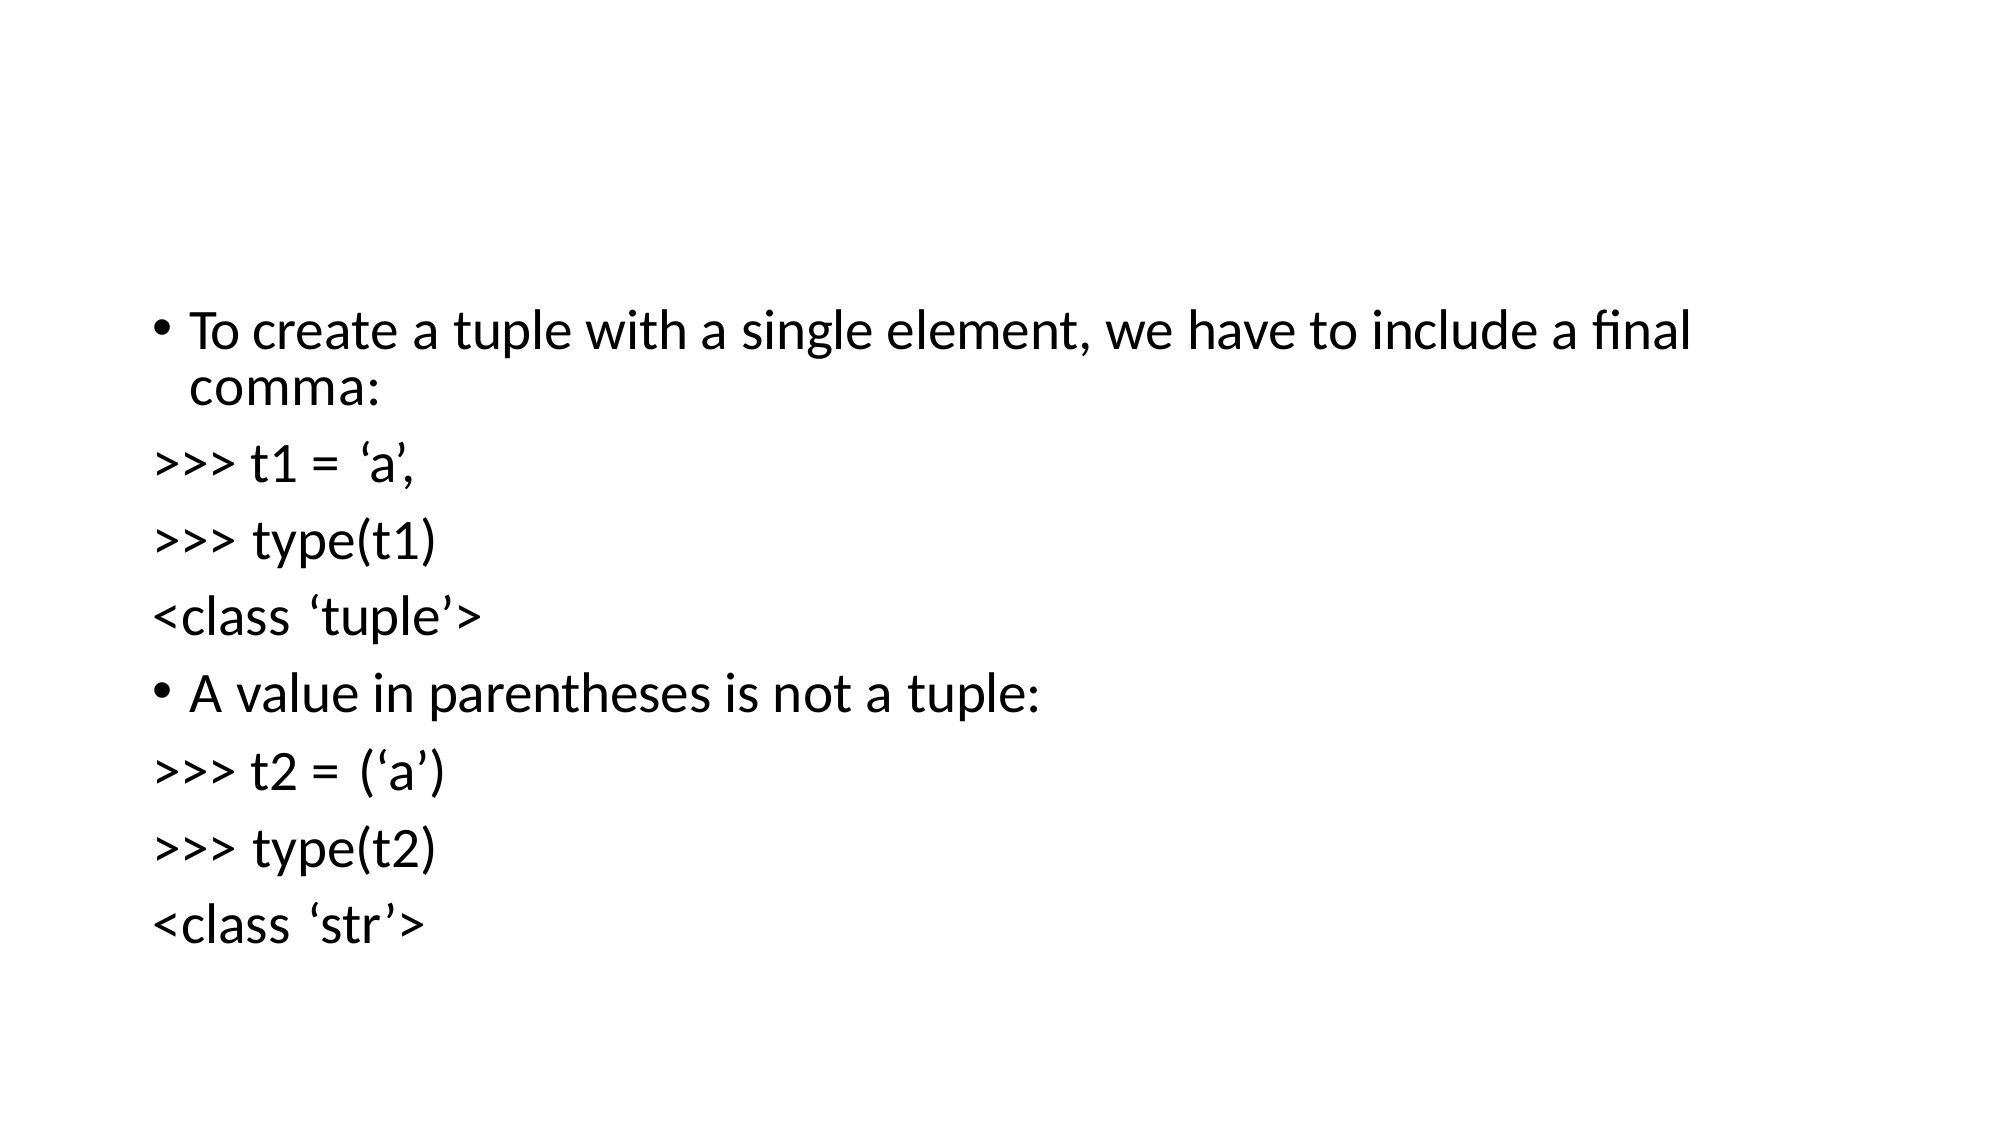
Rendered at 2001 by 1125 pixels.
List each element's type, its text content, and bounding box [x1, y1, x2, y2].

text_box To create a tuple with a single element, we have to include a final comma: >>> t1 = ‘a’, >>> type(t1) <class ‘tuple’> A value in parentheses is not a tuple: >>> t2 = (‘a’) >>> type(t2) <class ‘str’> [150, 289, 1735, 956]
